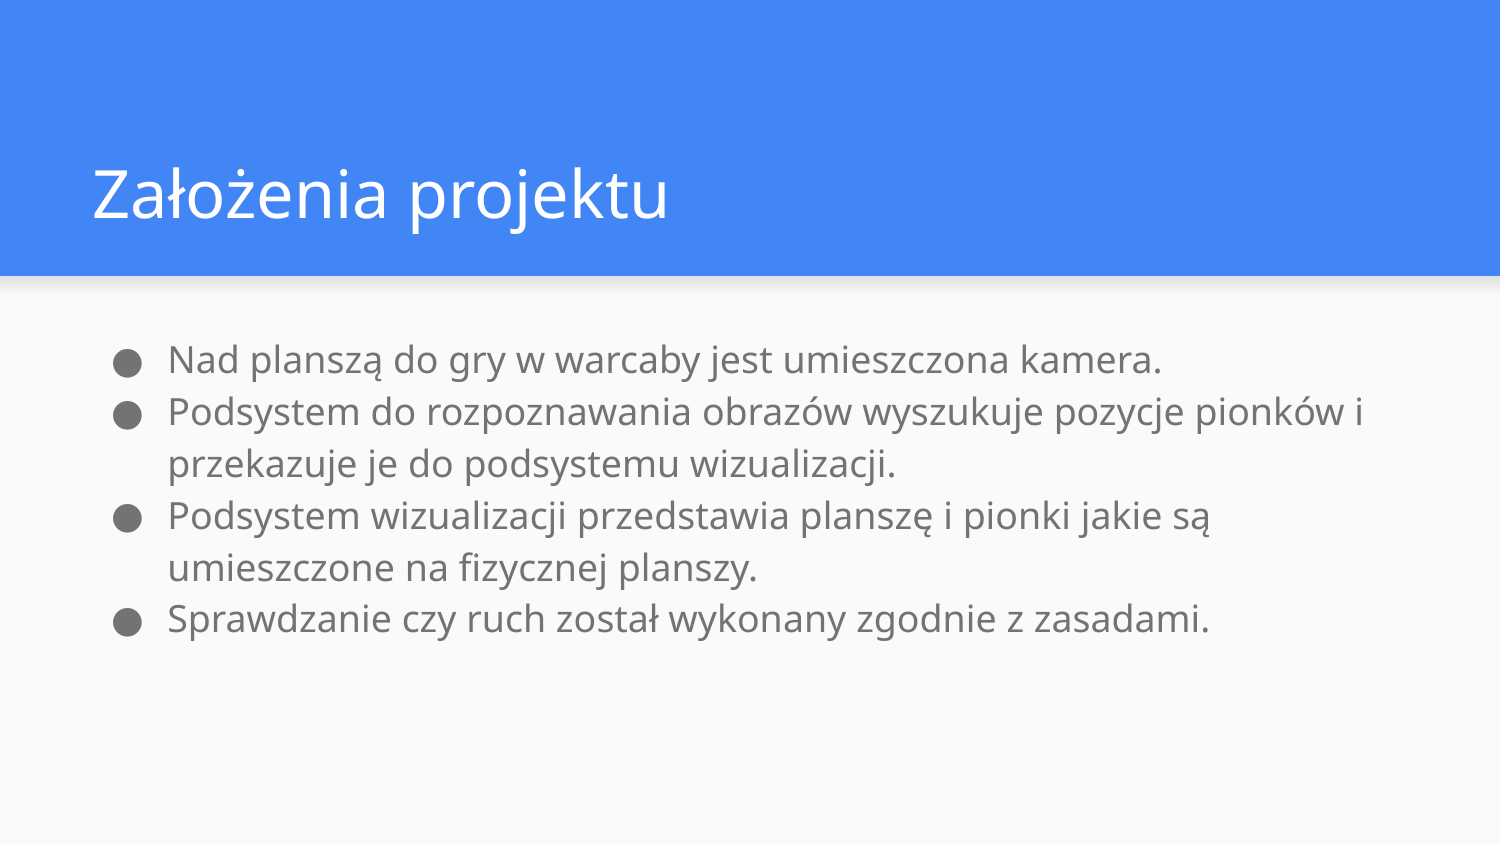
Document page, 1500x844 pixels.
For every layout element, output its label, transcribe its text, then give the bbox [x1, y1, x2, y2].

title Założenia projektu [77, 121, 1427, 248]
list Nad planszą do gry w warcaby jest umieszczona kamera. Podsystem do rozpoznawania obrazów wyszukuje pozycje pionków i przekazuje je do podsystemu wizualizacji. Podsystem wizualizacji przedstawia planszę i pionki jakie są umieszczone na fizycznej planszy. Sprawdzanie czy ruch został wykonany zgodnie z zasadami. [77, 314, 1427, 760]
